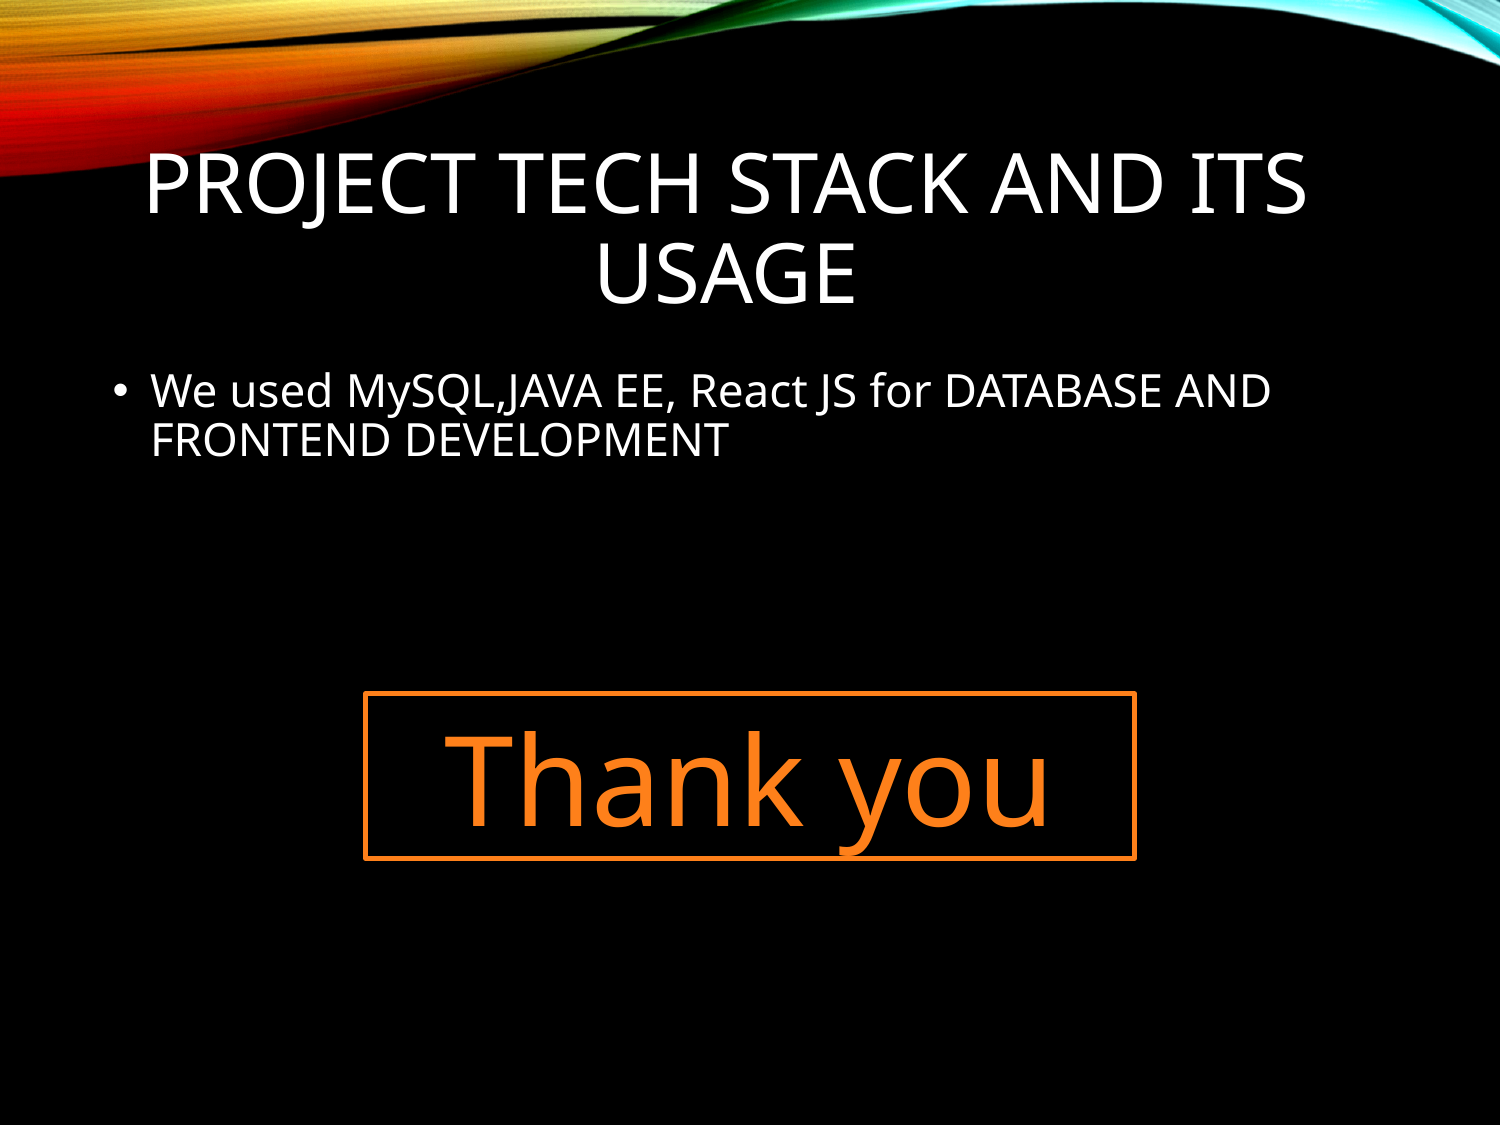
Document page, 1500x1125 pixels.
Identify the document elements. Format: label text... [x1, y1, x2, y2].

title Project Tech Stack and its usage [50, 125, 1403, 338]
text_box Thank you [365, 693, 1135, 859]
picture [0, 0, 1500, 178]
list We used MySQL,JAVA EE, React JS for DATABASE AND FRONTEND DEVELOPMENT [97, 360, 1403, 1028]
